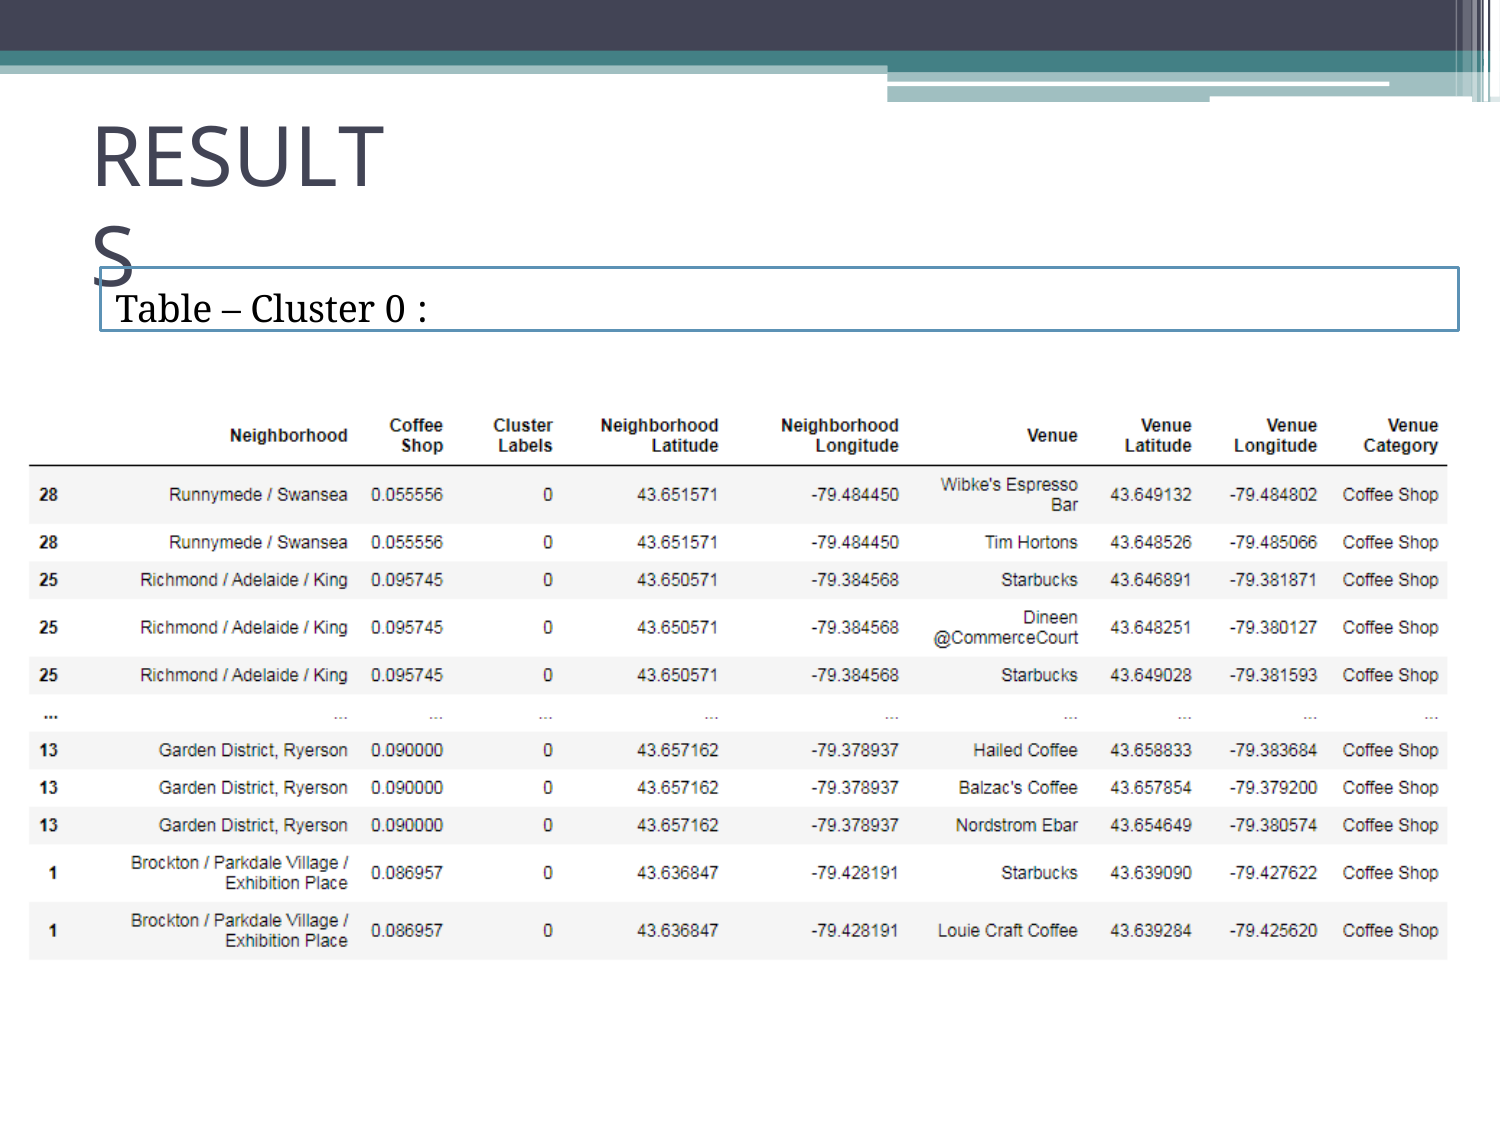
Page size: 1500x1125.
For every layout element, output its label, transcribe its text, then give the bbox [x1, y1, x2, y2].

picture [12, 387, 1472, 973]
text_box RESULTS [87, 100, 402, 303]
text_box Table – Cluster 0 : [100, 267, 1459, 331]
